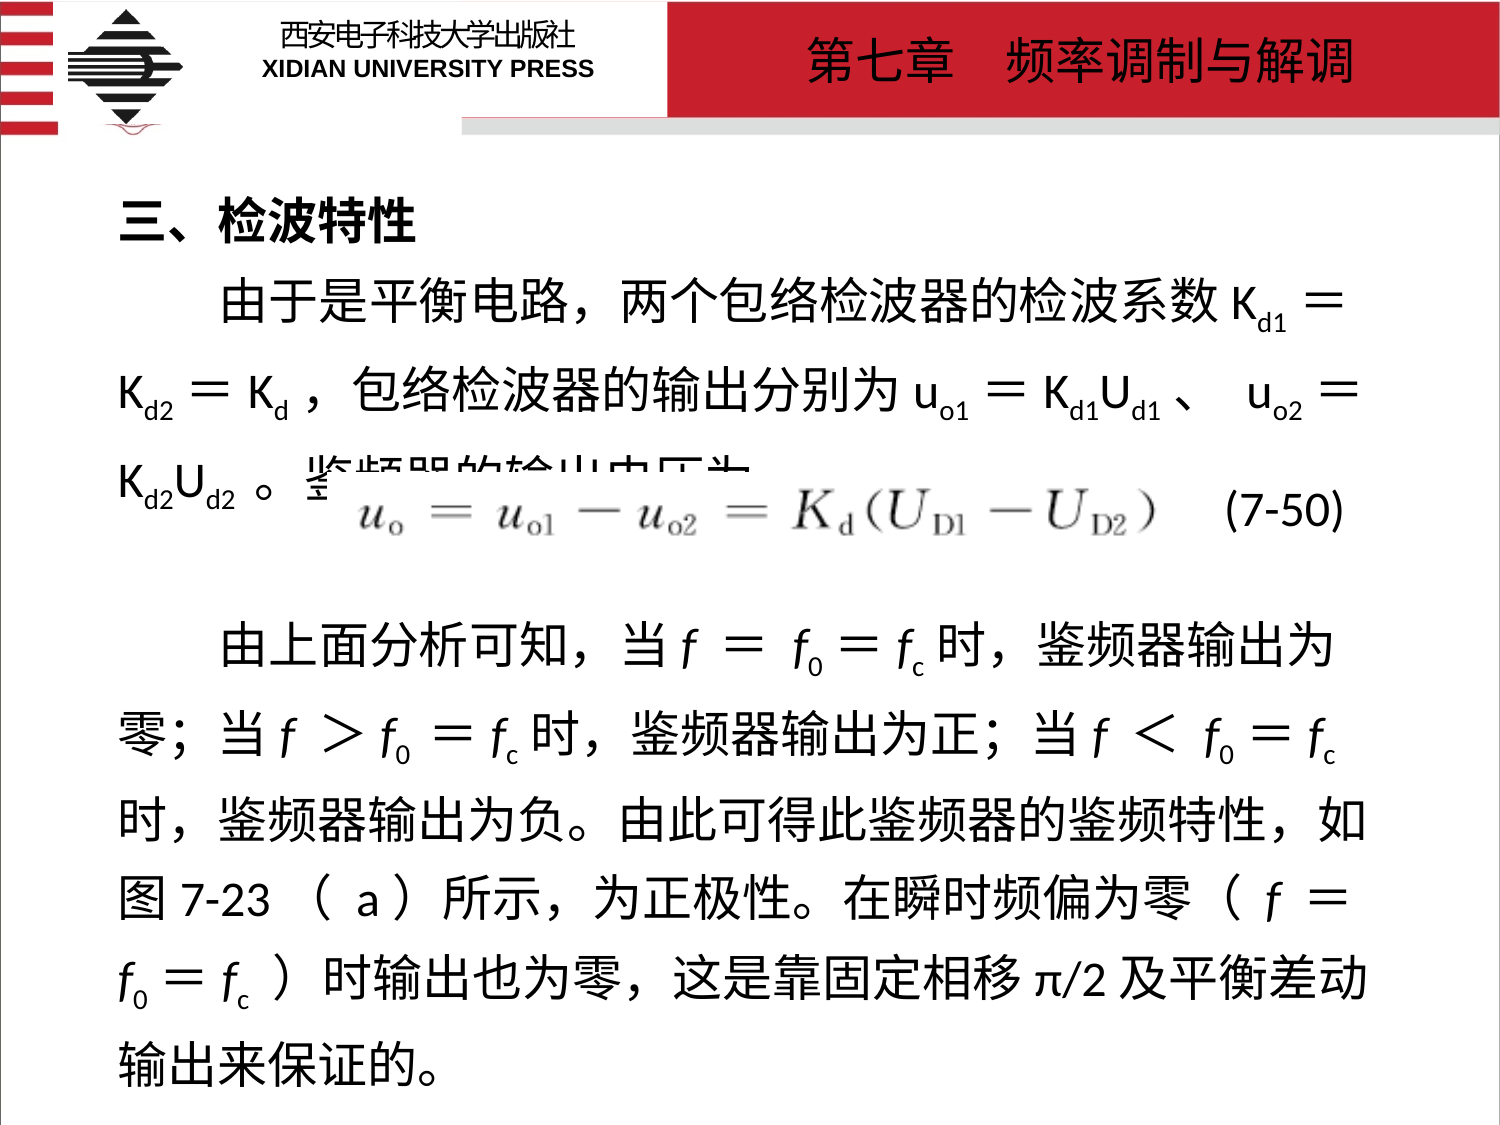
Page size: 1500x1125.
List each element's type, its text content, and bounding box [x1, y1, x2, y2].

title 三、检波特性 由于是平衡电路，两个包络检波器的检波系数Kd1＝Kd2＝Kd，包络检波器的输出分别为uo1＝Kd1Ud1、 uo2＝Kd2Ud2 。鉴频器的输出电压为 由上面分析可知，当f ＝ f0＝fc时，鉴频器输出为零；当f ＞f0 ＝fc时，鉴频器输出为正；当f ＜ f0＝fc时，鉴频器输出为负。由此可得此鉴频器的鉴频特性，如图7-23（ a）所示，为正极性。在瞬时频偏为零（ f ＝ f0＝fc ）时输出也为零，这是靠固定相移π/2及平衡差动输出来保证的。 [103, 163, 1397, 1019]
text_box (7-50) [1209, 469, 1361, 544]
picture [0, 1, 1500, 1125]
